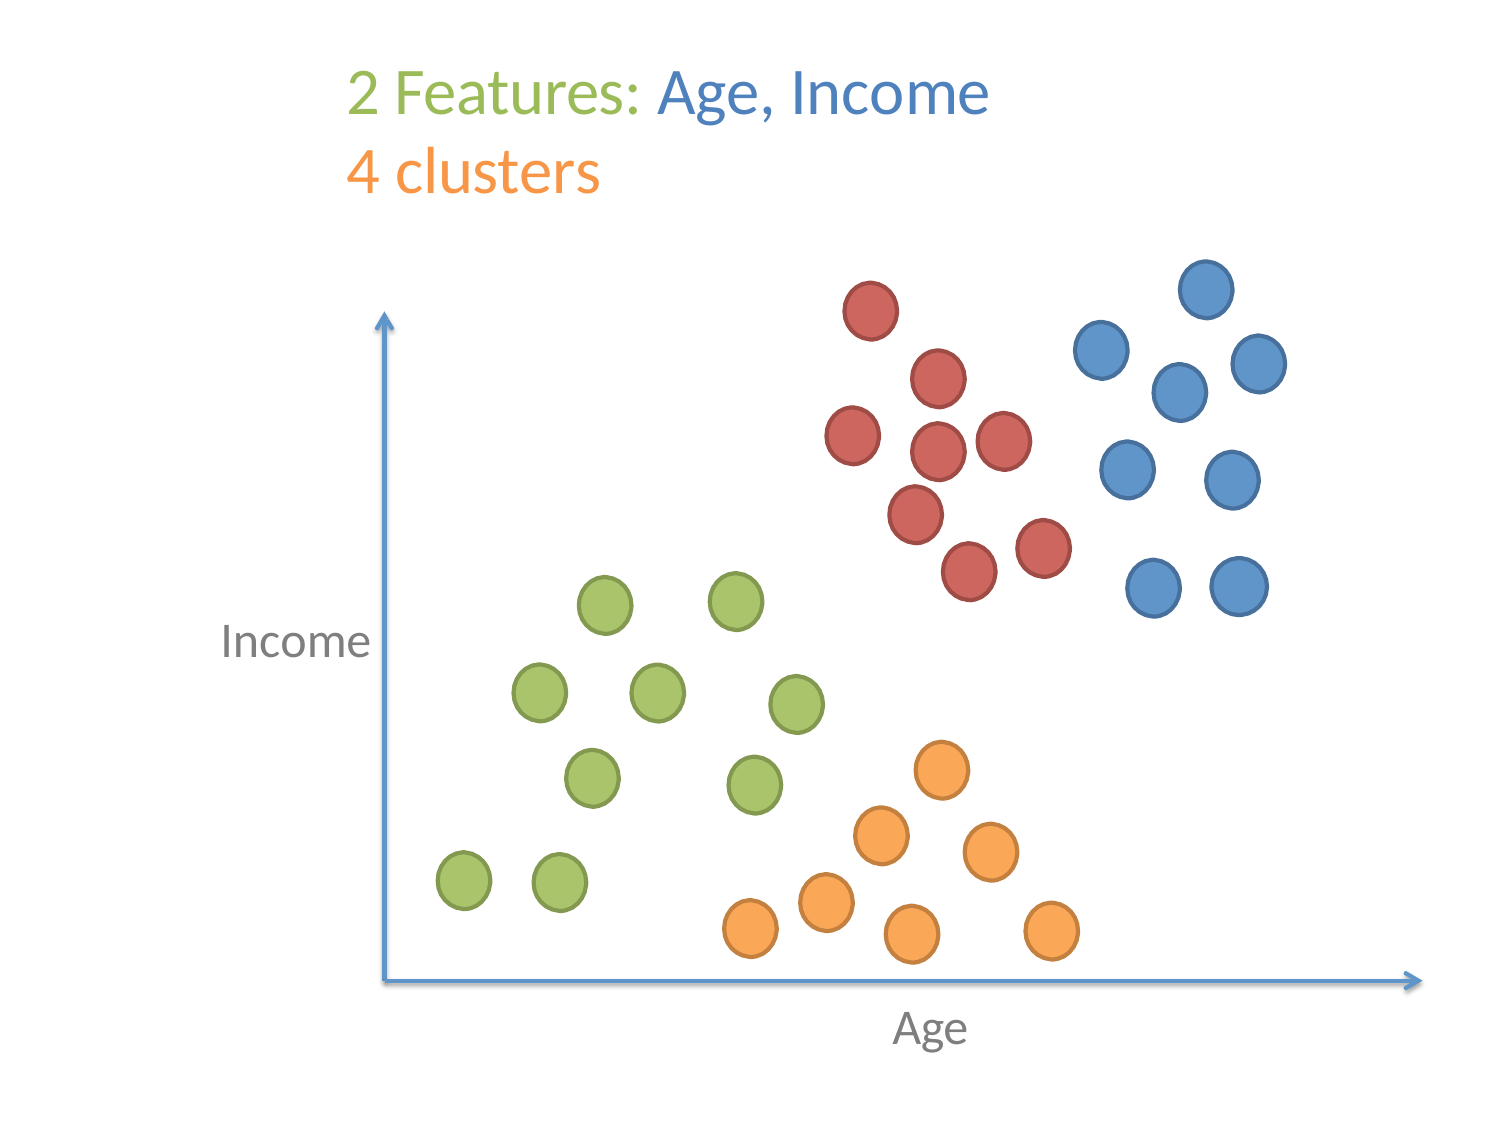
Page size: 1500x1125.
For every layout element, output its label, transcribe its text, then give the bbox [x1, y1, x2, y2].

text_box [770, 676, 823, 733]
text_box [1403, 970, 1423, 991]
text_box [915, 741, 969, 799]
text_box [1232, 335, 1286, 393]
text_box [533, 854, 587, 911]
text_box [728, 756, 782, 814]
text_box [578, 577, 632, 634]
text_box [1025, 902, 1079, 960]
text_box [912, 423, 965, 481]
text_box [912, 350, 965, 408]
text_box [374, 311, 395, 331]
text_box Income [218, 607, 374, 671]
text_box [1179, 261, 1233, 319]
text_box [826, 407, 880, 465]
text_box [437, 852, 491, 910]
text_box [885, 905, 939, 963]
text_box [942, 543, 996, 601]
text_box [889, 486, 942, 544]
text_box 2 Features: Age, Income 4 clusters [344, 48, 1003, 211]
text_box [631, 664, 685, 722]
text_box [855, 807, 908, 865]
text_box [964, 823, 1018, 881]
text_box [1127, 559, 1180, 617]
text_box [977, 412, 1031, 470]
text_box [844, 282, 898, 340]
text_box [1101, 441, 1154, 499]
text_box [1017, 520, 1070, 577]
text_box [513, 664, 567, 722]
footer Age [890, 994, 972, 1058]
text_box [709, 573, 763, 631]
text_box [360, 290, 409, 992]
text_box [800, 874, 853, 932]
text_box [1075, 321, 1128, 379]
text_box [1206, 451, 1259, 509]
text_box [724, 900, 777, 958]
text_box [377, 959, 1447, 1008]
text_box [1211, 558, 1268, 616]
text_box [566, 749, 619, 807]
text_box [1153, 364, 1207, 421]
